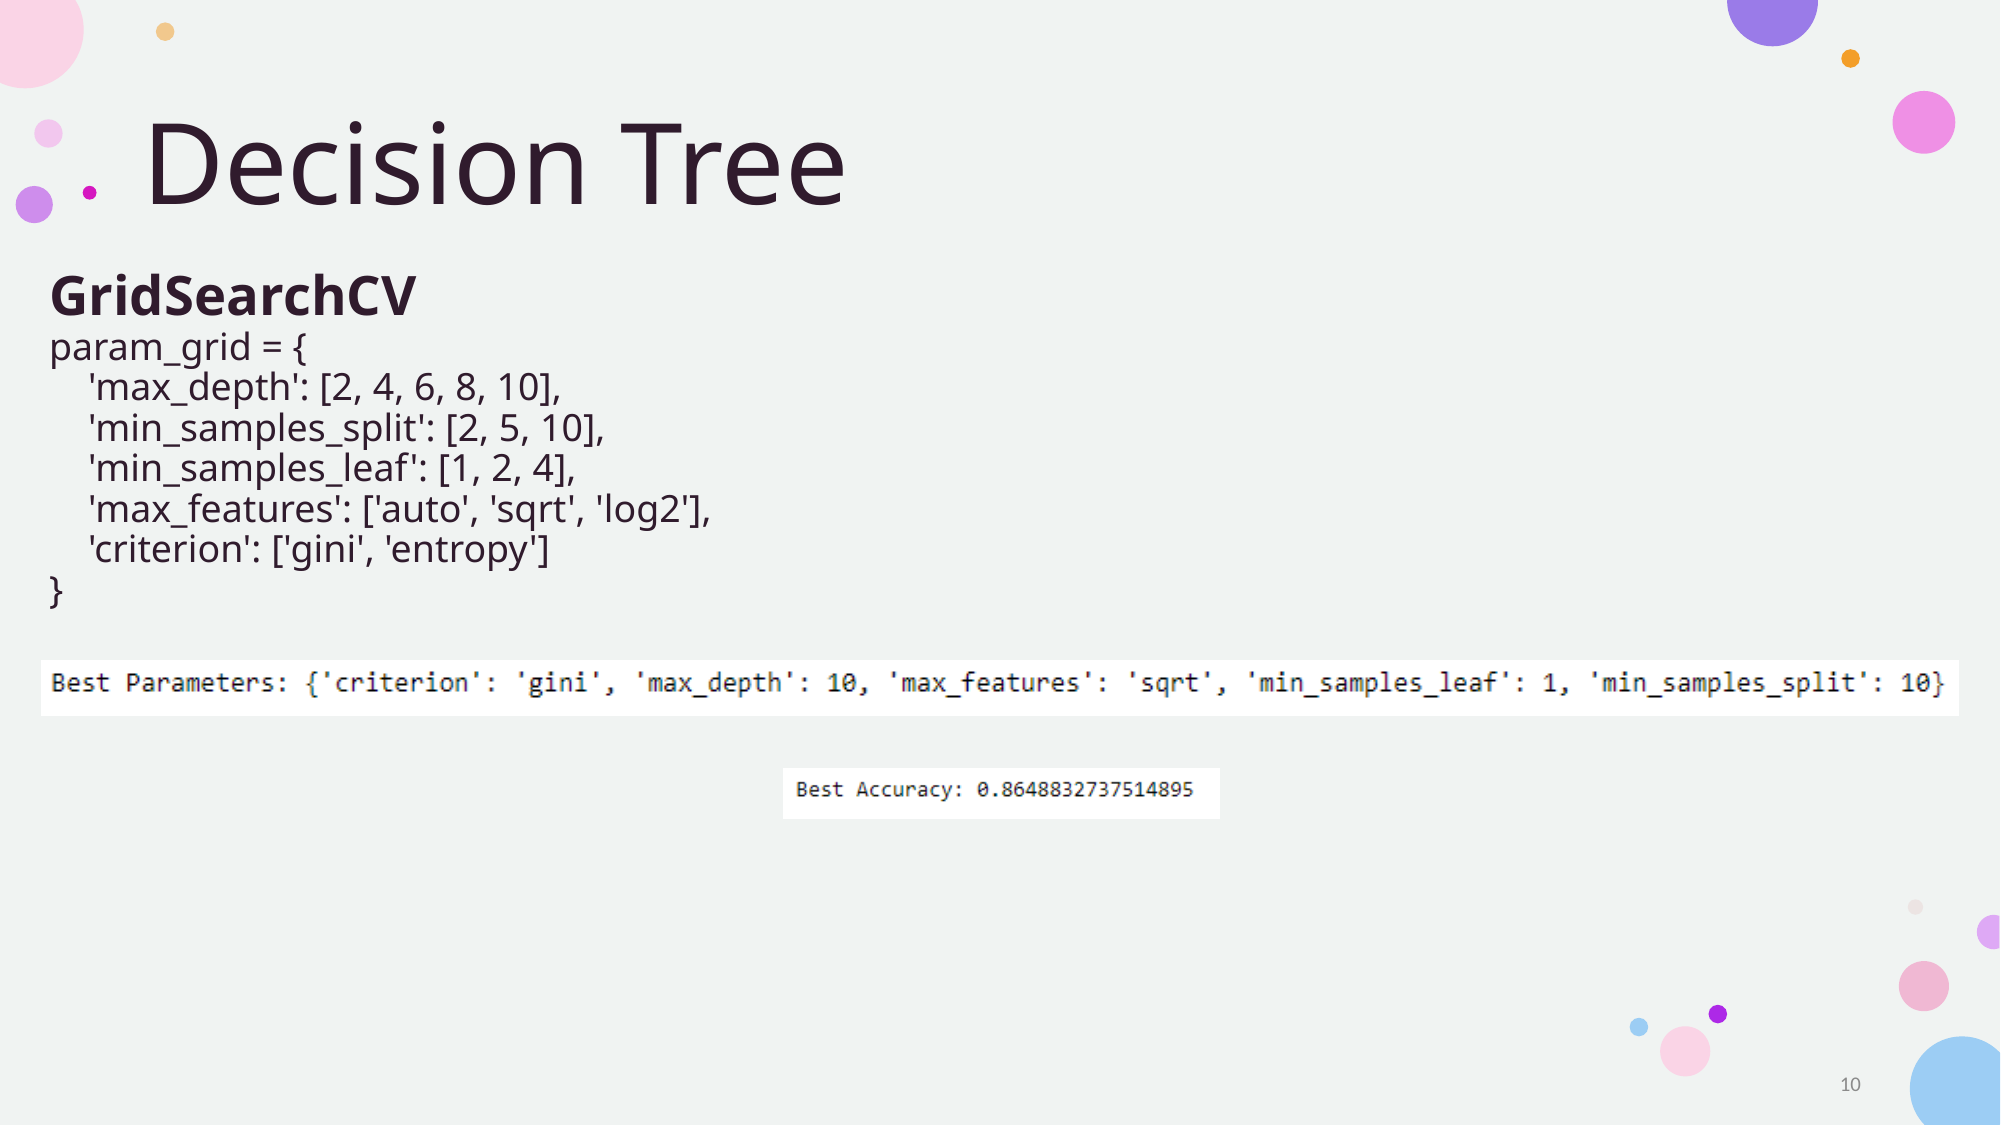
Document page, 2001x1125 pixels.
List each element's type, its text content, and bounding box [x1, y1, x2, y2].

picture [41, 660, 1959, 716]
title Decision Tree [127, 59, 1877, 278]
text_box GridSearchCV param_grid = { 'max_depth': [2, 4, 6, 8, 10], 'min_samples_split': [2, 5, 10], 'min_samples_leaf': [1, 2, 4], 'max_features': ['auto', 'sqrt', 'log2'], 'criterion': ['gini', 'entropy'] } [34, 261, 990, 619]
slide_number 10 [1426, 1064, 1877, 1103]
picture [783, 768, 1220, 819]
